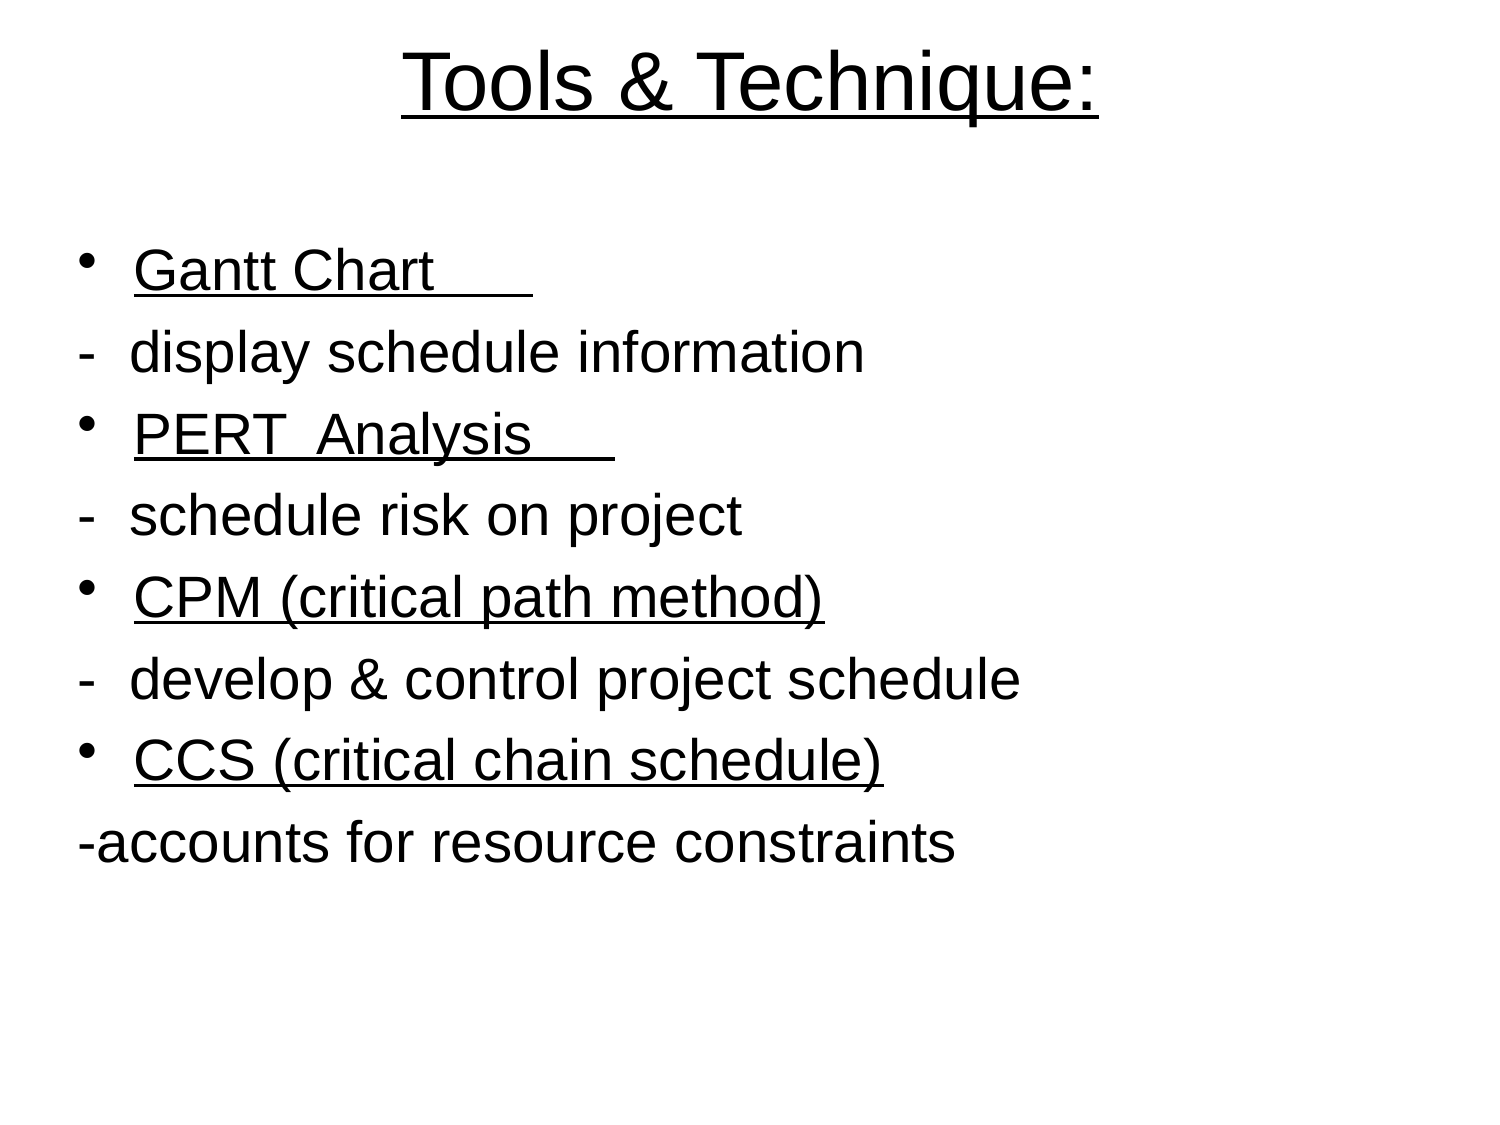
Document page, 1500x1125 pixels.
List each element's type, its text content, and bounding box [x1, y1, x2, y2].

title Tools & Technique: [75, 14, 1425, 140]
list Gantt Chart - display schedule information PERT Analysis - schedule risk on project CPM (critical path method) - develop & control project schedule CCS (critical chain schedule) -accounts for resource constraints [62, 224, 1425, 963]
